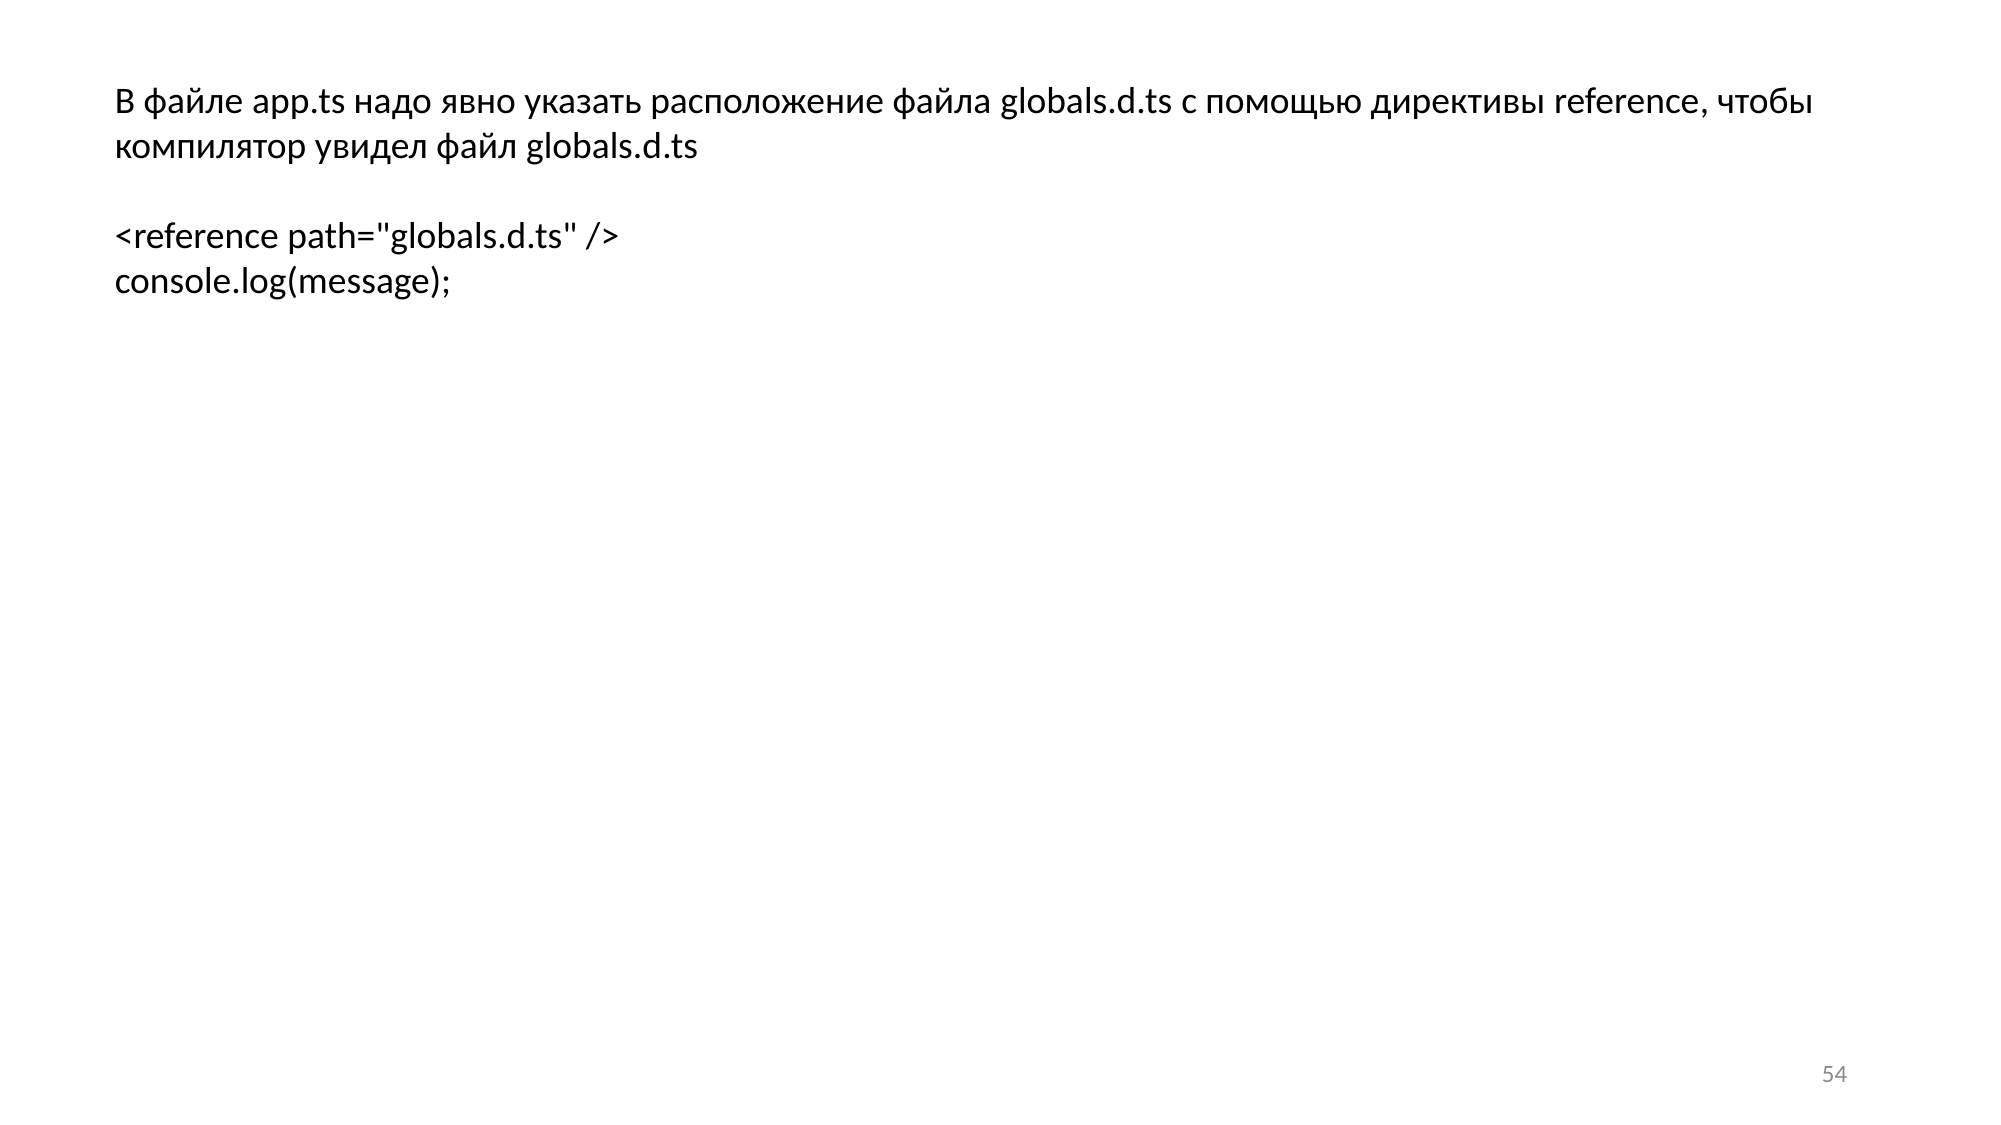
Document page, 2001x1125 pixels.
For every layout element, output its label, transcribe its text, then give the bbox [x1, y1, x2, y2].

text_box В файле app.ts надо явно указать расположение файла globals.d.ts с помощью директивы reference, чтобы компилятор увидел файл globals.d.ts <reference path="globals.d.ts" /> console.log(message); [99, 68, 1955, 309]
slide_number 54 [1412, 1042, 1863, 1103]
